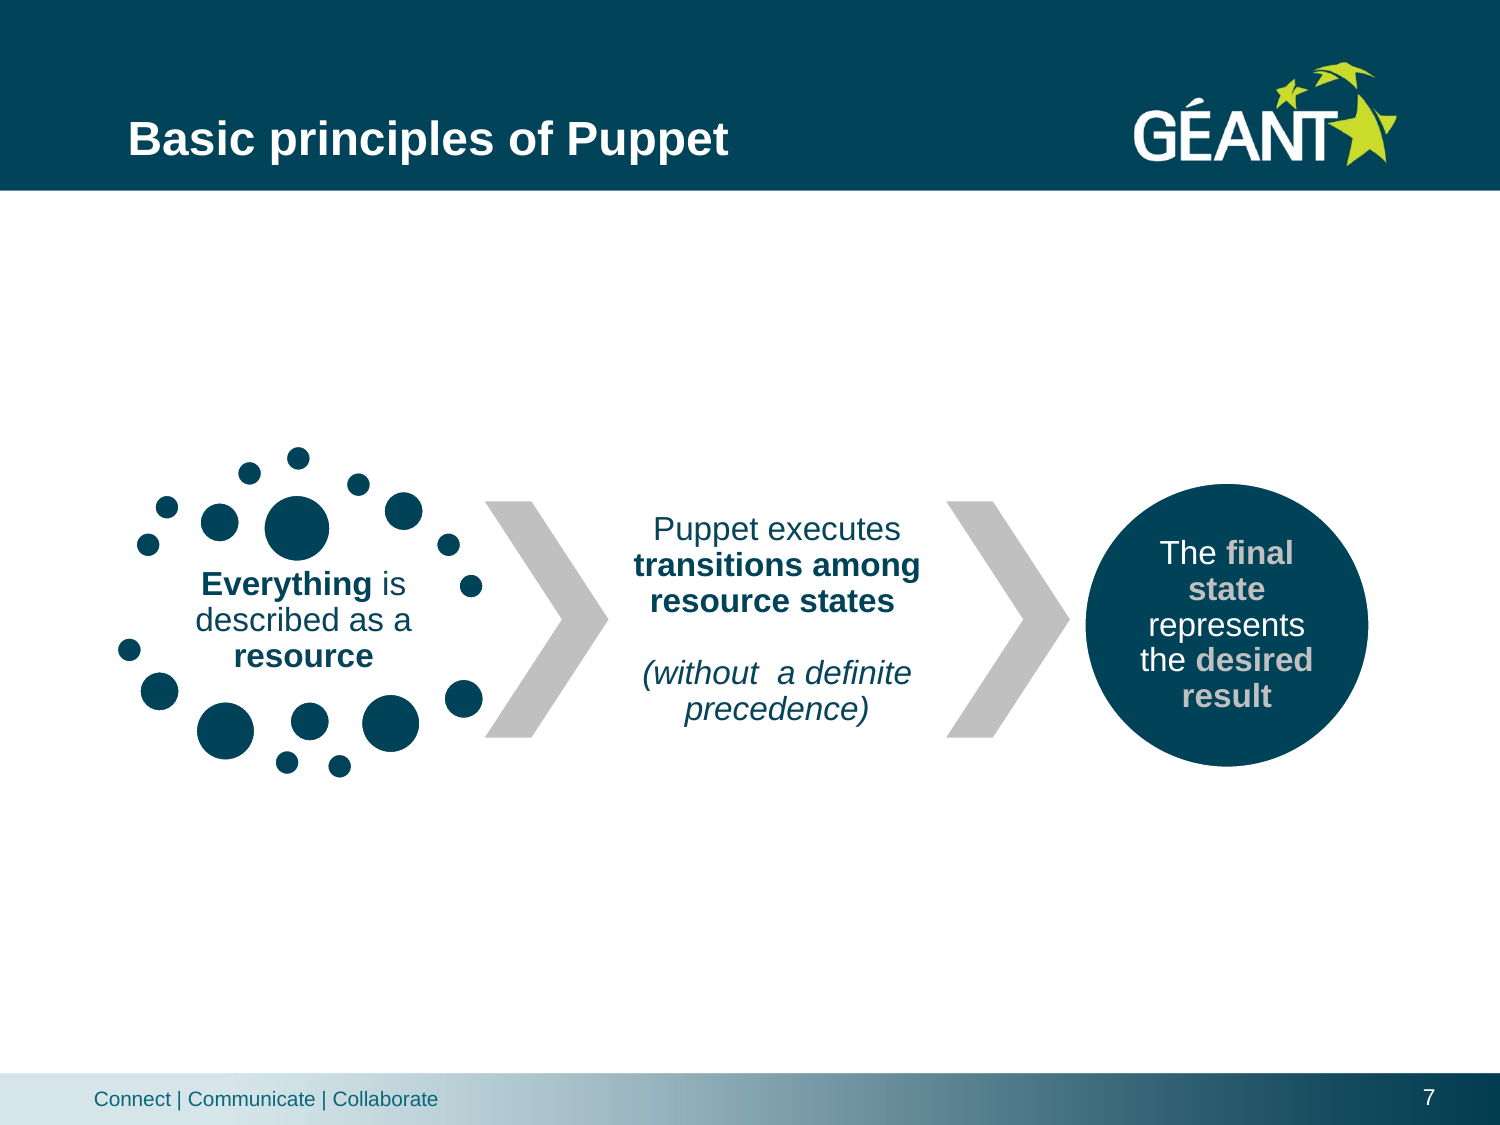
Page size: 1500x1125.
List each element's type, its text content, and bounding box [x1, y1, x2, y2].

picture [0, 191, 1500, 1125]
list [112, 402, 1388, 823]
picture [1134, 110, 1175, 161]
picture [1376, 112, 1397, 134]
picture [1328, 95, 1386, 165]
picture [1313, 62, 1374, 89]
picture [1181, 111, 1211, 161]
title Basic principles of Puppet [112, 42, 1103, 186]
picture [1187, 98, 1203, 107]
picture [1214, 79, 1338, 161]
